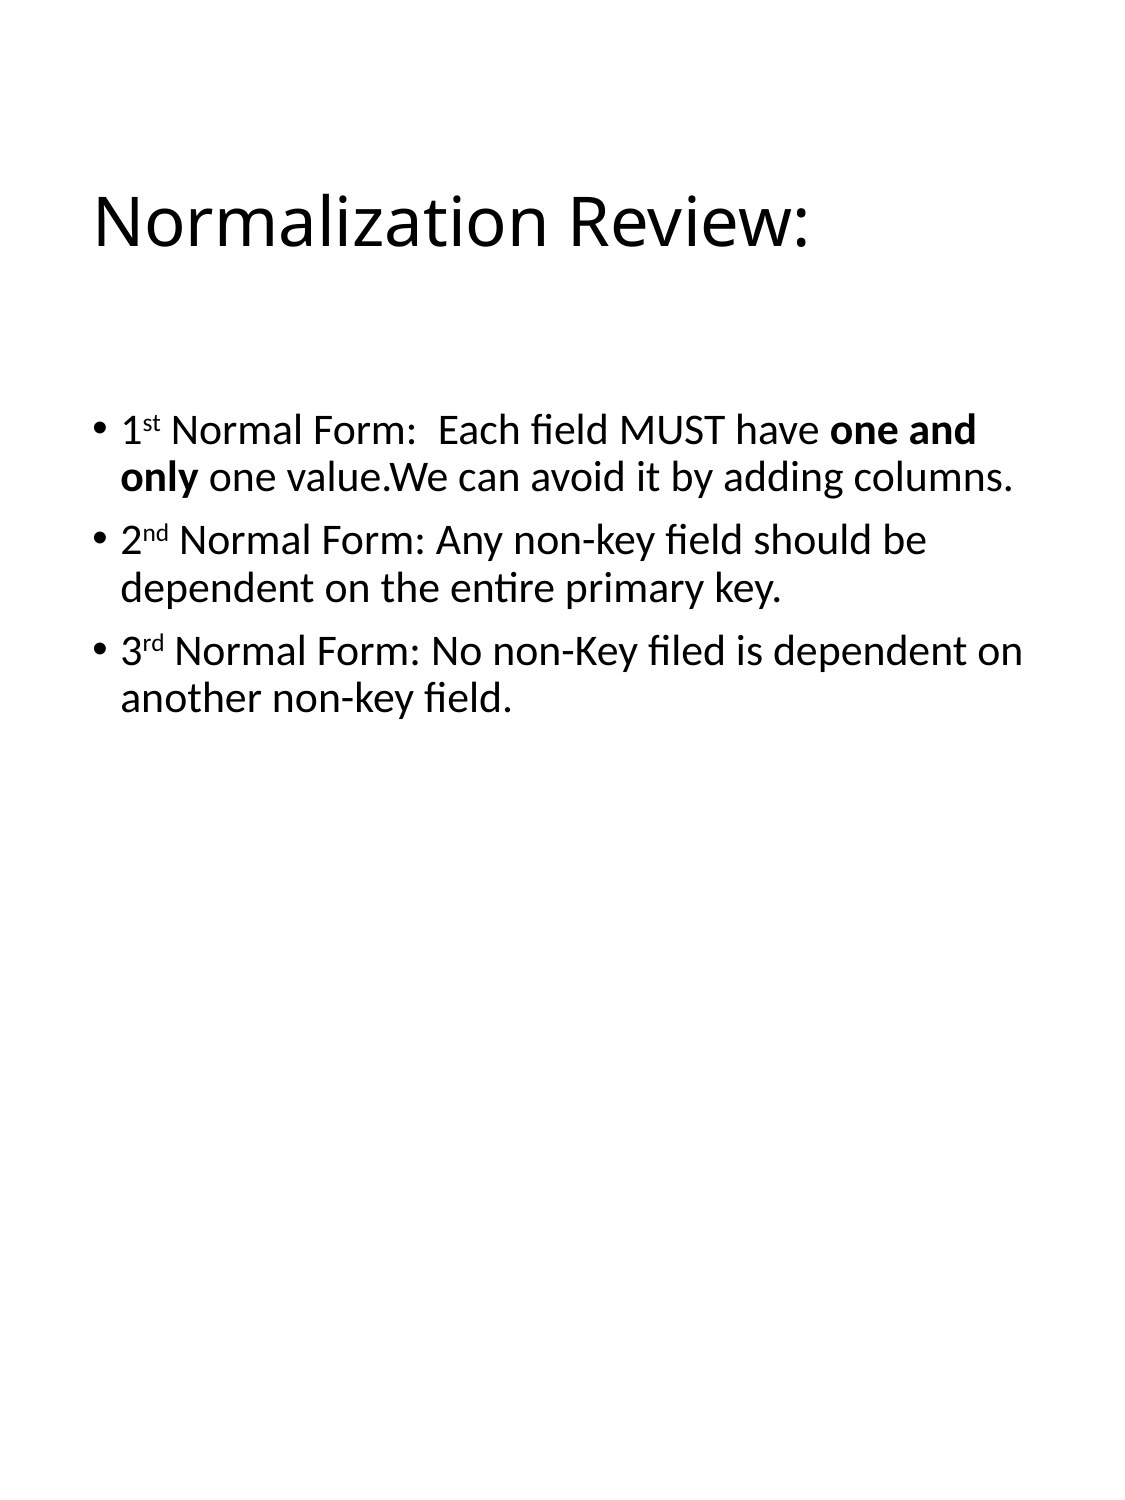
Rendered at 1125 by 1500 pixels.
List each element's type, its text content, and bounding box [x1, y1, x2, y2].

list 1st Normal Form: Each field MUST have one and only one value.We can avoid it by adding columns. 2nd Normal Form: Any non-key field should be dependent on the entire primary key. 3rd Normal Form: No non-Key filed is dependent on another non-key field. [77, 399, 1048, 1352]
title Normalization Review: [77, 79, 1048, 370]
